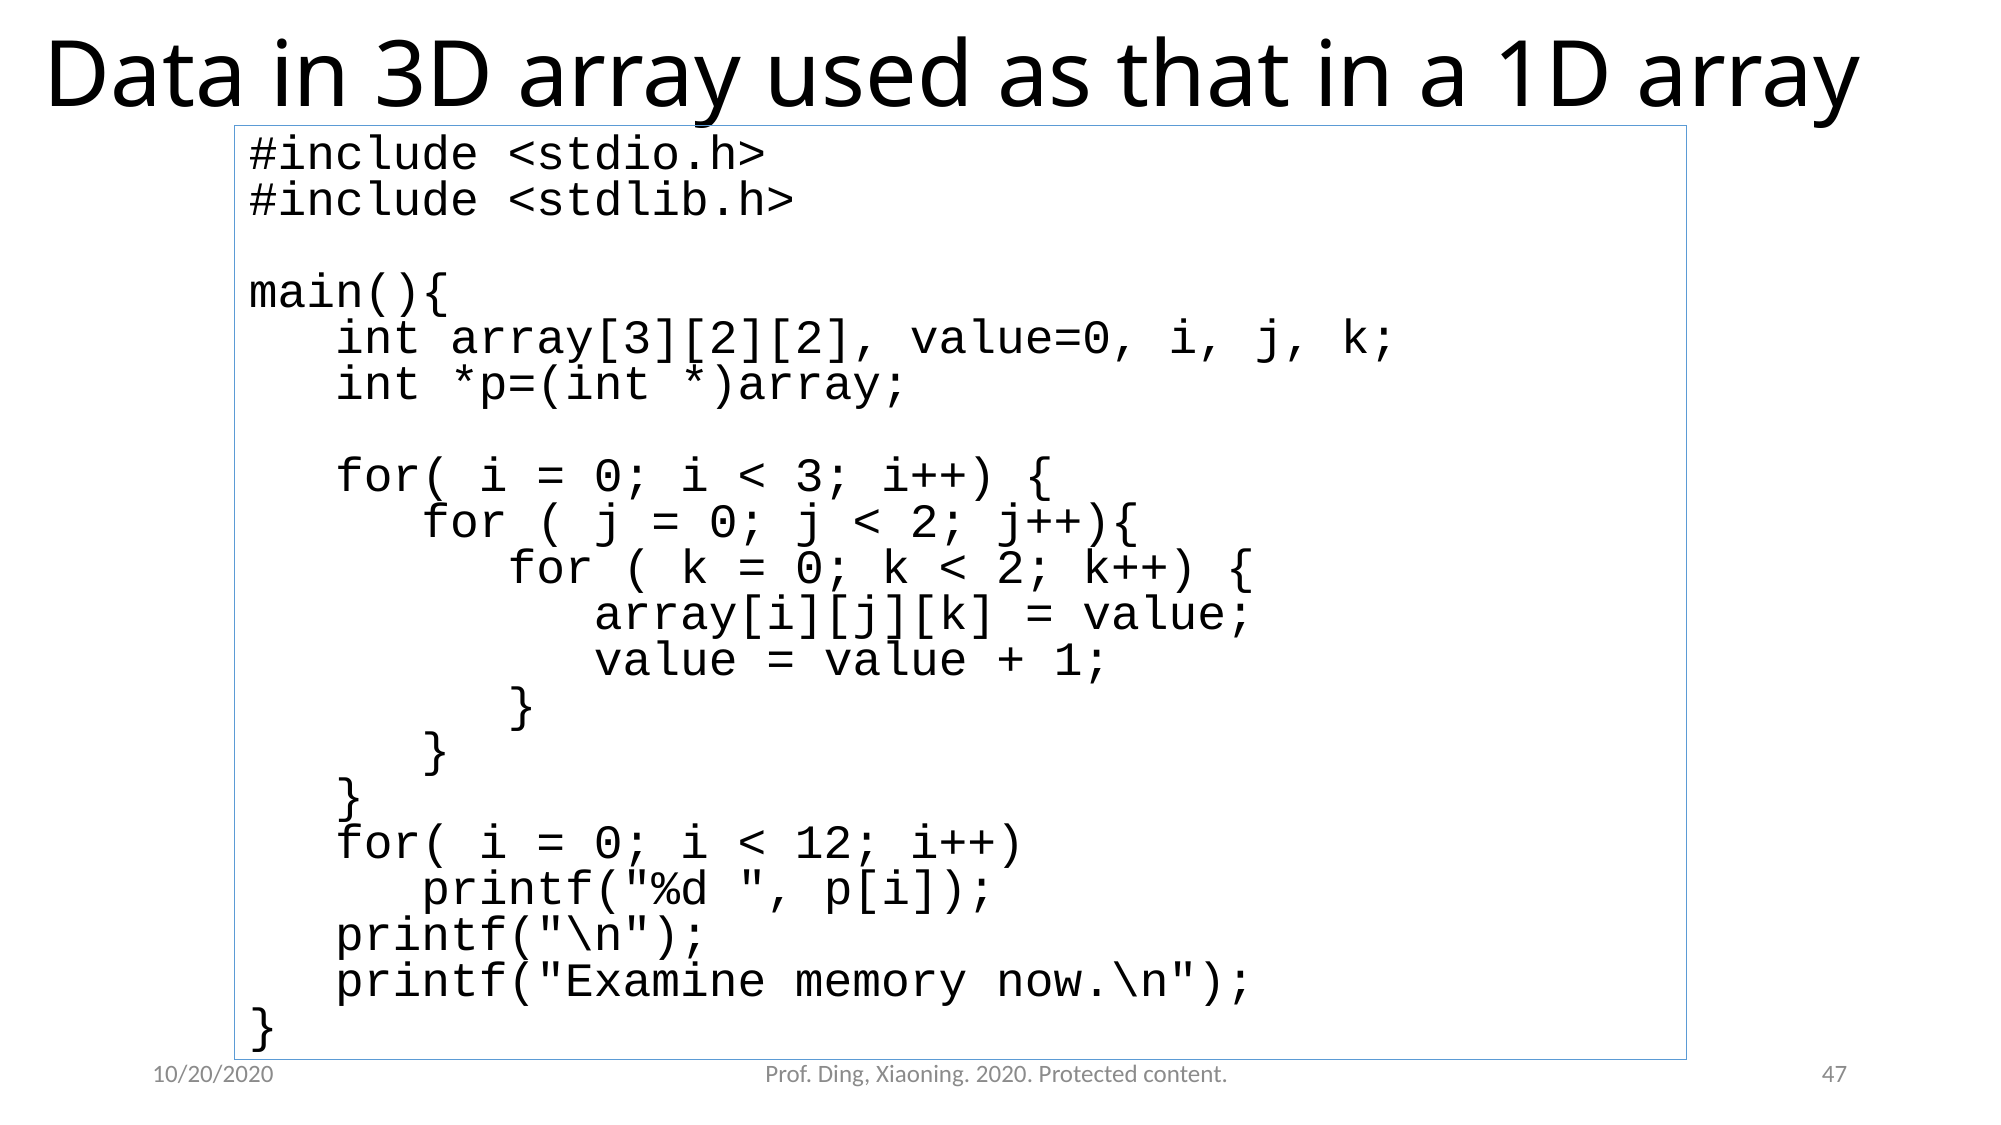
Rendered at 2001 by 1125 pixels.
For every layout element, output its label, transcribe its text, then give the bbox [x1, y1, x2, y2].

slide_number 47 [1412, 1042, 1863, 1103]
text_box #include <stdio.h> #include <stdlib.h> main(){ int array[3][2][2], value=0, i, j, k; int *p=(int *)array; for( i = 0; i < 3; i++) { for ( j = 0; j < 2; j++){ for ( k = 0; k < 2; k++) { array[i][j][k] = value; value = value + 1; } } } for( i = 0; i < 12; i++) printf("%d ", p[i]); printf("\n"); printf("Examine memory now.\n"); } [234, 125, 1687, 1060]
title Data in 3D array used as that in a 1D array [28, 3, 1973, 150]
footer Prof. Ding, Xiaoning. 2020. Protected content. [662, 1060, 1338, 1103]
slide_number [137, 1042, 588, 1103]
